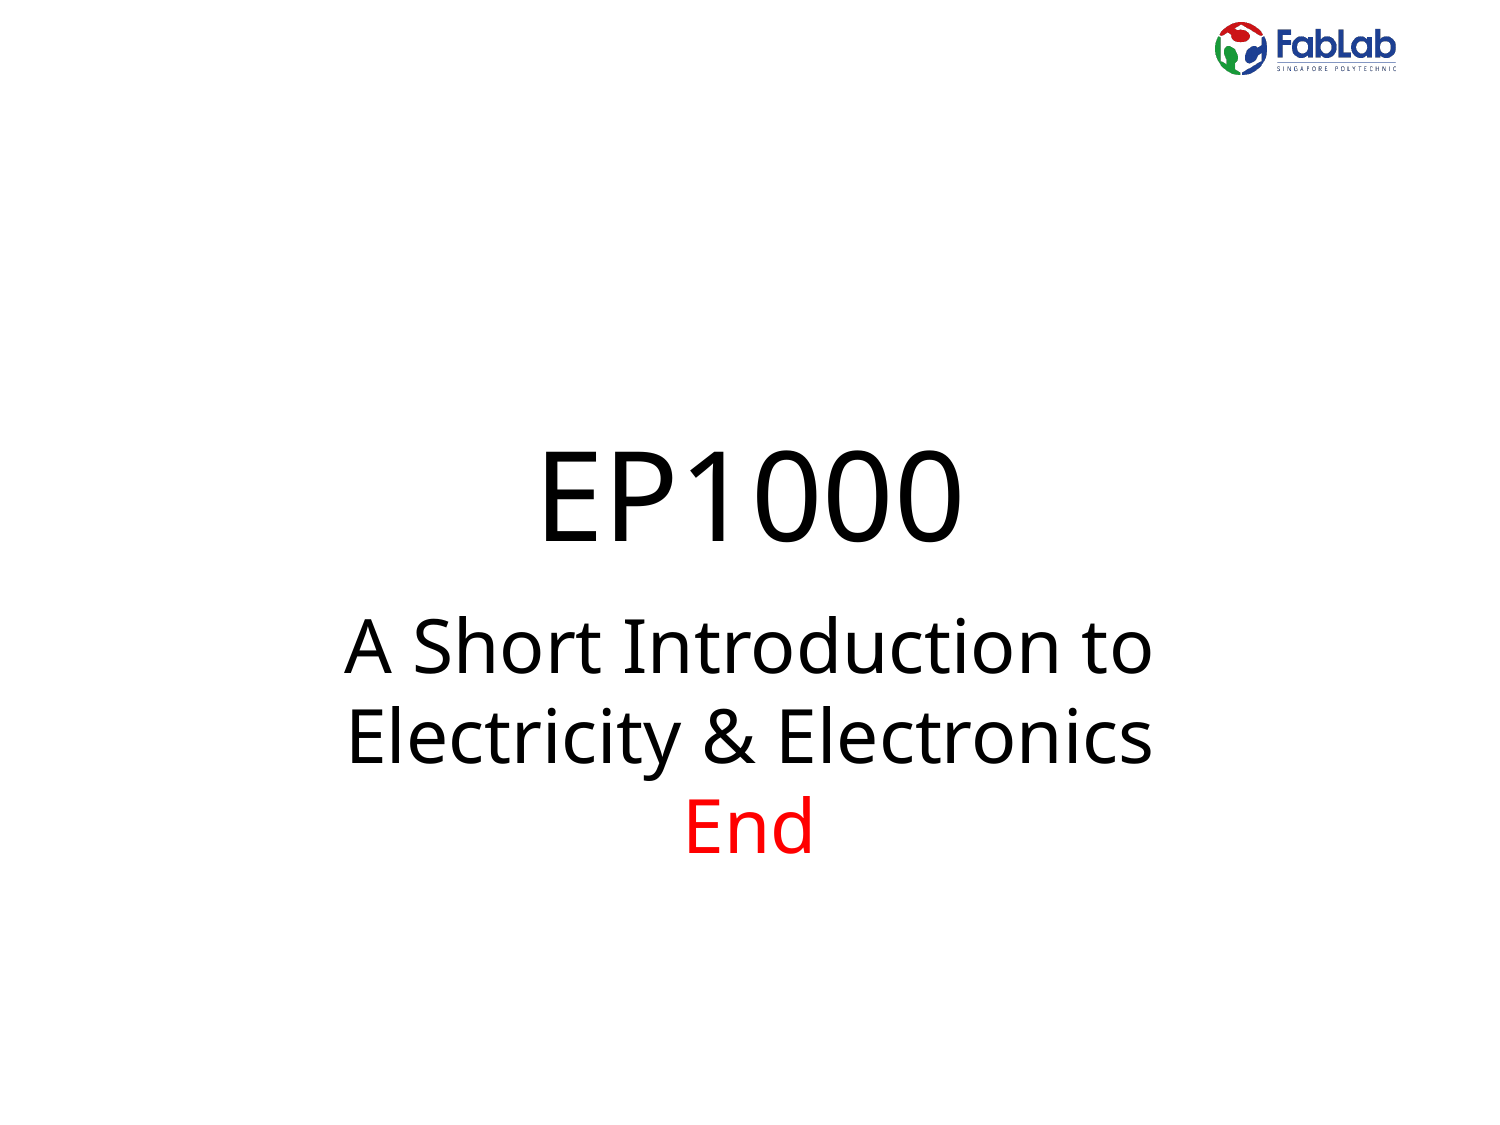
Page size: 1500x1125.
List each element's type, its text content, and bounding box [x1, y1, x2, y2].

picture [1215, 22, 1396, 75]
subtitle A Short Introduction to Electricity & Electronics End [187, 590, 1313, 863]
title EP1000 [112, 184, 1388, 576]
